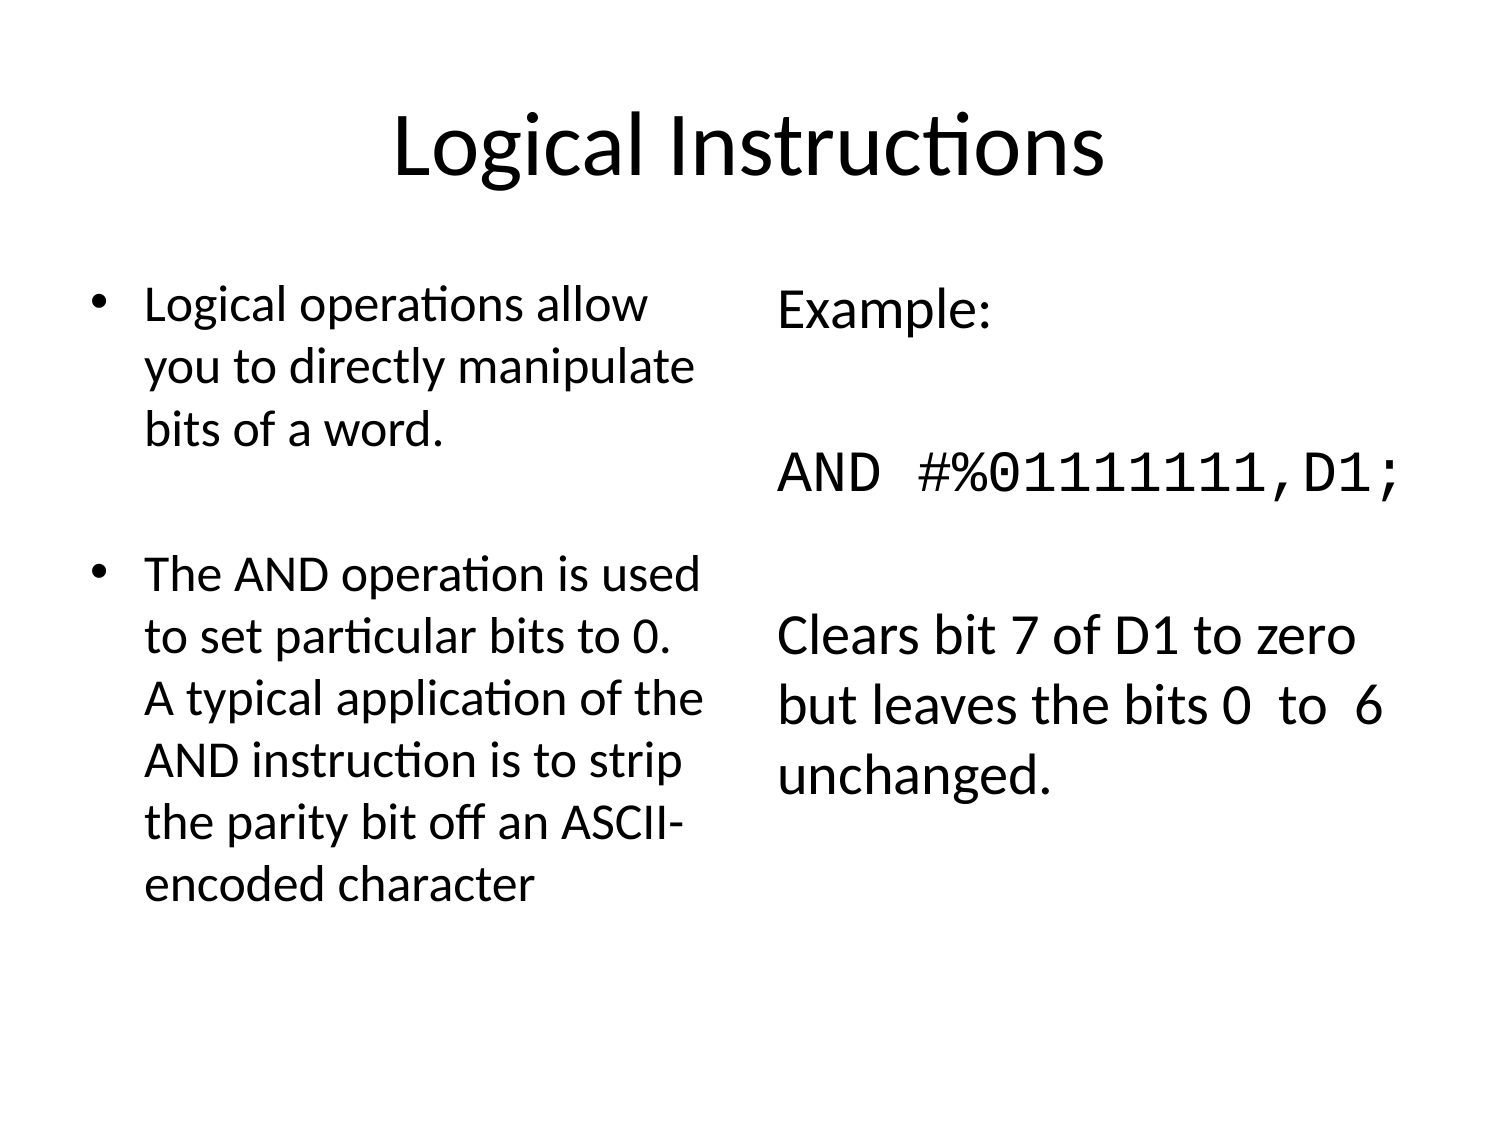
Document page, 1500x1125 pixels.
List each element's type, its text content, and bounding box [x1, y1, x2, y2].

list Example: AND #%01111111,D1; Clears bit 7 of D1 to zero but leaves the bits 0 to 6 unchanged. [762, 262, 1425, 1005]
title Logical Instructions [75, 45, 1425, 233]
list Logical operations allow you to directly manipulate bits of a word. The AND operation is used to set particular bits to 0. A typical application of the AND instruction is to strip the parity bit off an ASCII-encoded character [75, 262, 738, 1005]
